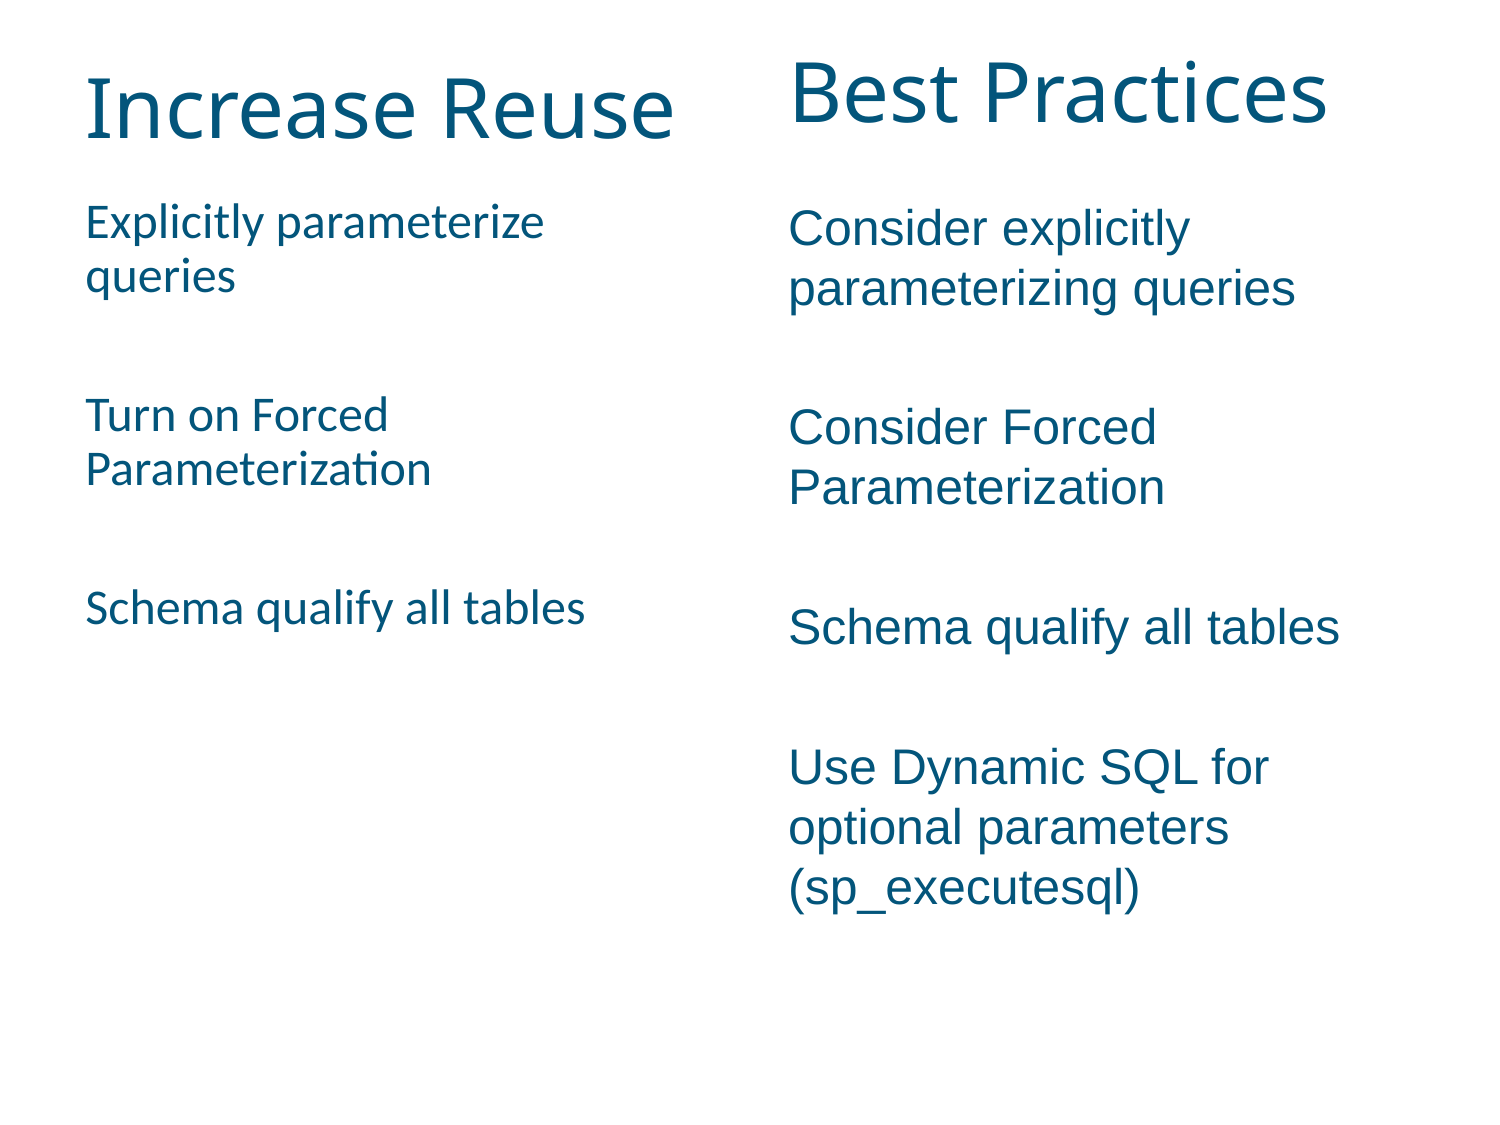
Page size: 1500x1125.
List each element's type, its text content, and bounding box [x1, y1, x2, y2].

text_box Best Practices [773, 58, 1442, 164]
text_box Consider explicitly parameterizing queries Consider Forced Parameterization Schema qualify all tables Use Dynamic SQL for optional parameters (sp_executesql) [773, 187, 1418, 1020]
list Explicitly parameterize queries Turn on Forced Parameterization Schema qualify all tables [70, 187, 715, 1020]
title Increase Reuse [70, 58, 715, 164]
